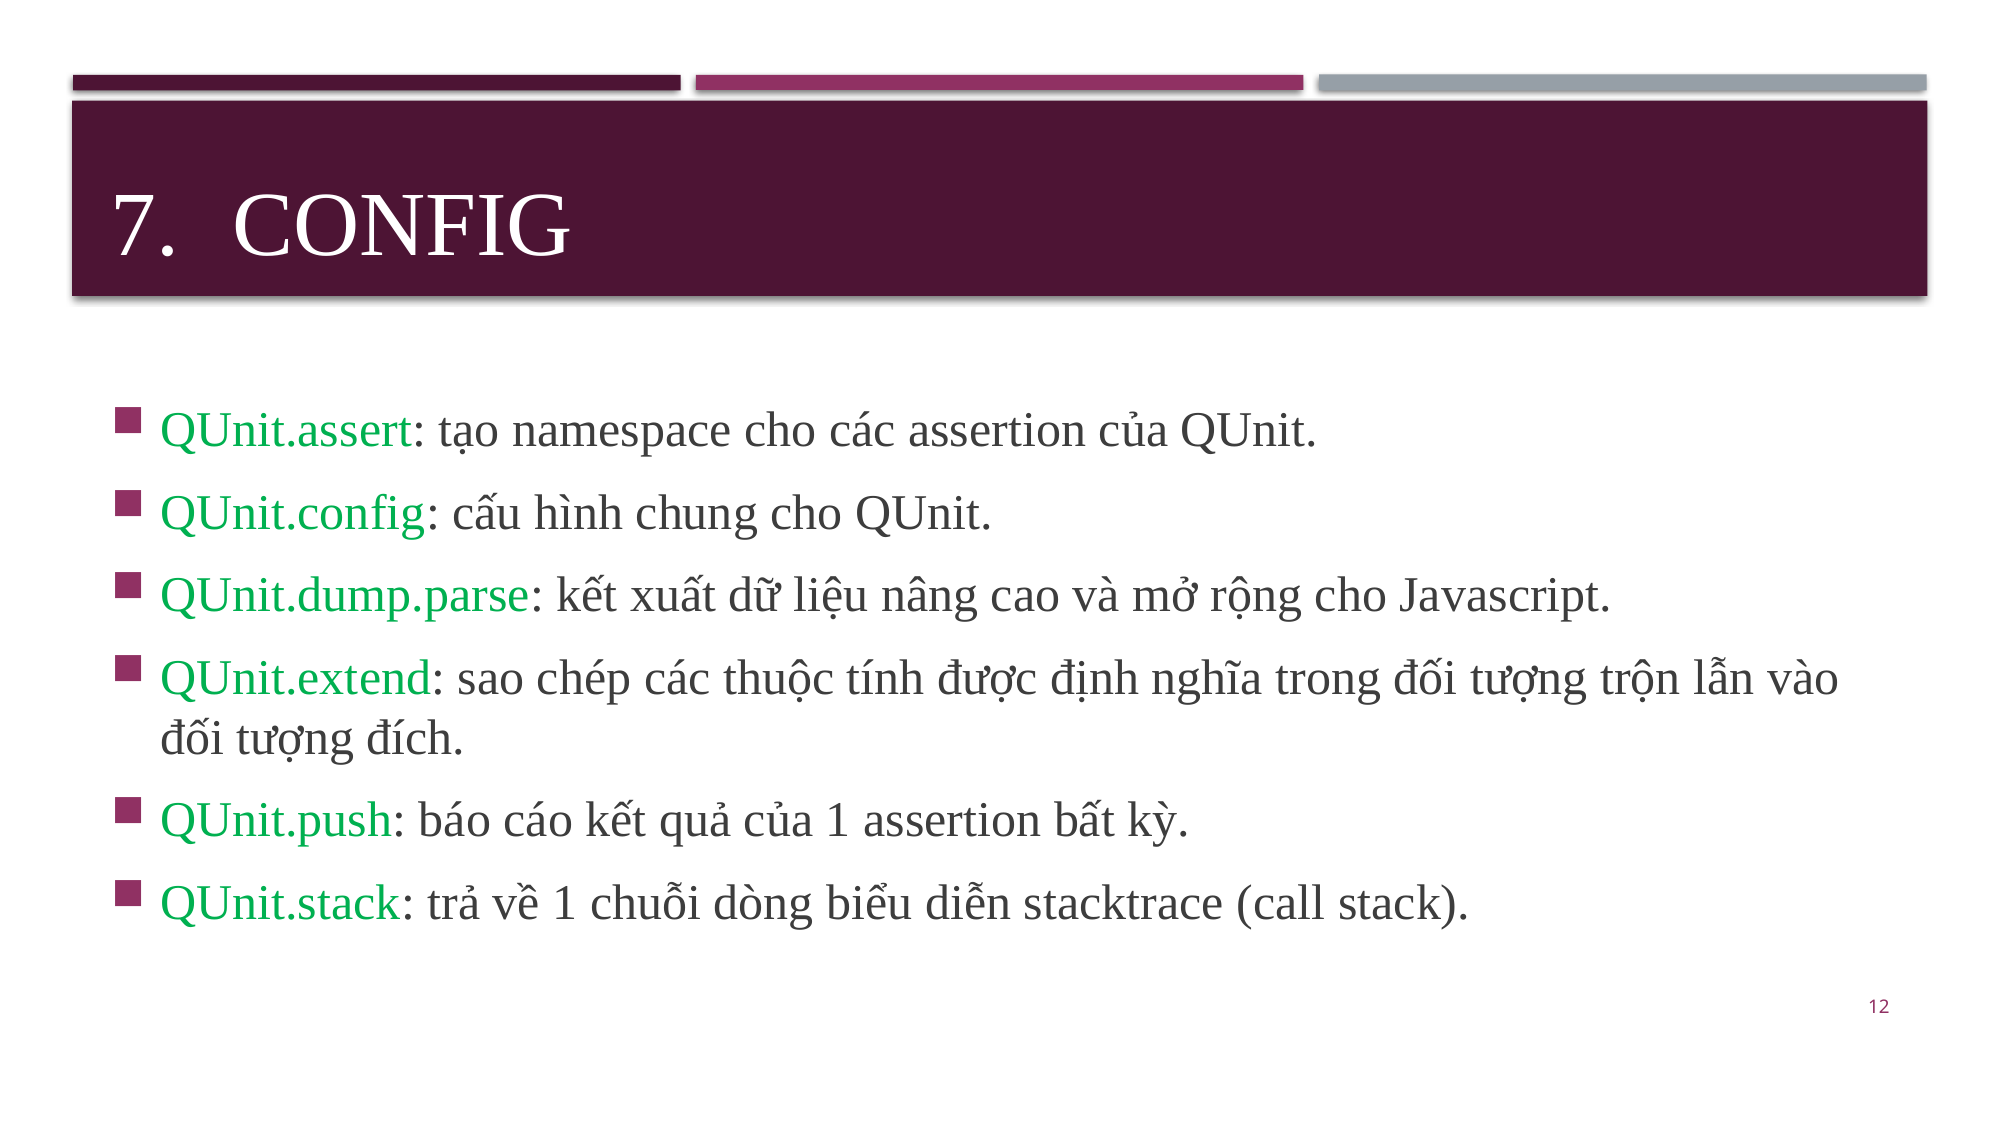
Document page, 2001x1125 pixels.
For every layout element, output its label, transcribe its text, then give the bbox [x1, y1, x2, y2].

list QUnit.assert: tạo namespace cho các assertion của QUnit. QUnit.config: cấu hình chung cho QUnit. QUnit.dump.parse: kết xuất dữ liệu nâng cao và mở rộng cho Javascript. QUnit.extend: sao chép các thuộc tính được định nghĩa trong đối tượng trộn lẫn vào đối tượng đích. QUnit.push: báo cáo kết quả của 1 assertion bất kỳ. QUnit.stack: trả về 1 chuỗi dòng biểu diễn stacktrace (call stack). [95, 335, 1905, 992]
slide_number 12 [1732, 977, 1905, 1037]
text_box Config [95, 115, 1905, 282]
